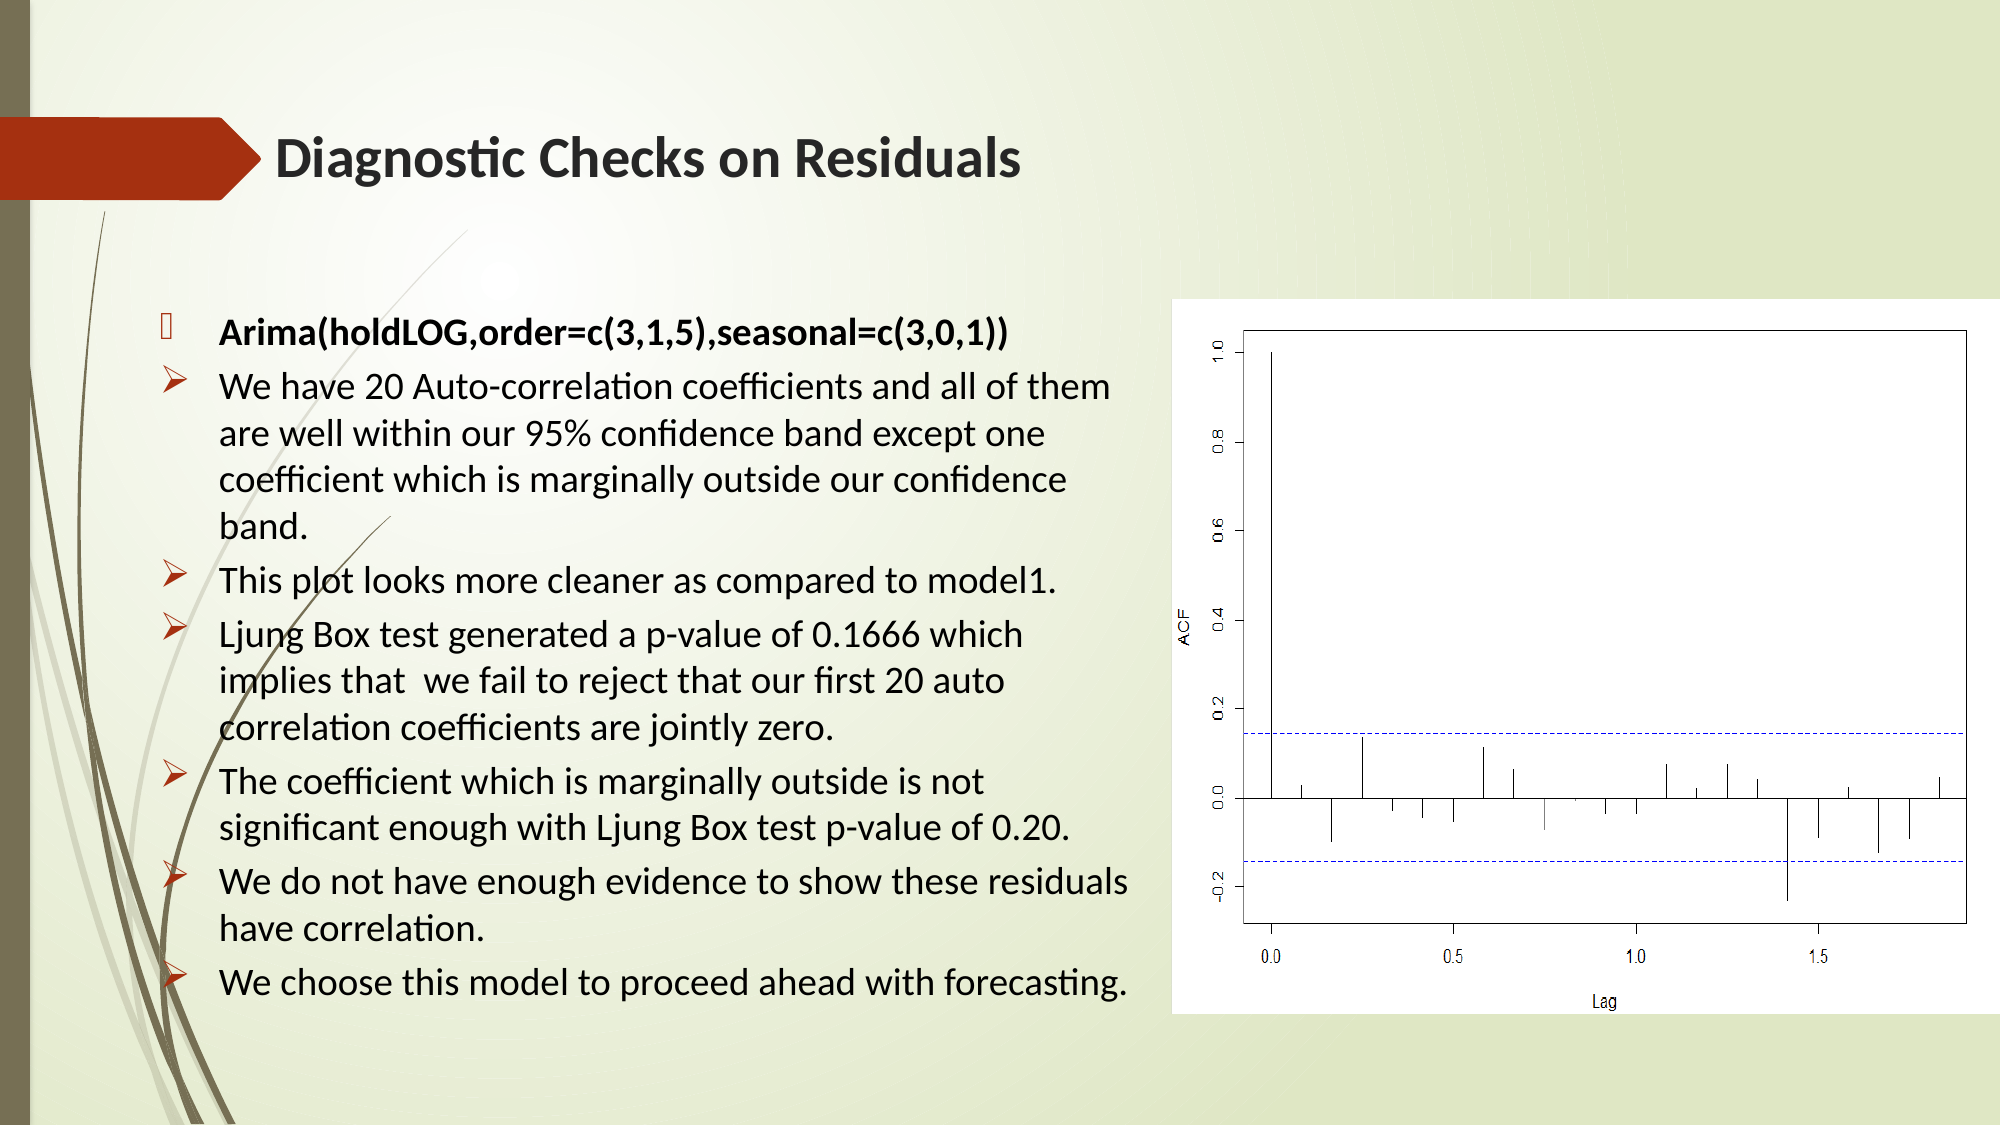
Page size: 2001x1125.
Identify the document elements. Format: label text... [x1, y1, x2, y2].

list Arima(holdLOG,order=c(3,1,5),seasonal=c(3,0,1)) We have 20 Auto-correlation coefficients and all of them are well within our 95% confidence band except one coefficient which is marginally outside our confidence band. This plot looks more cleaner as compared to model1. Ljung Box test generated a p-value of 0.1666 which implies that we fail to reject that our first 20 auto correlation coefficients are jointly zero. The coefficient which is marginally outside is not significant enough with Ljung Box test p-value of 0.20. We do not have enough evidence to show these residuals have correlation. We choose this model to proceed ahead with forecasting. [145, 299, 1160, 1014]
picture [1171, 299, 2000, 1014]
title Diagnostic Checks on Residuals [260, 111, 1986, 330]
